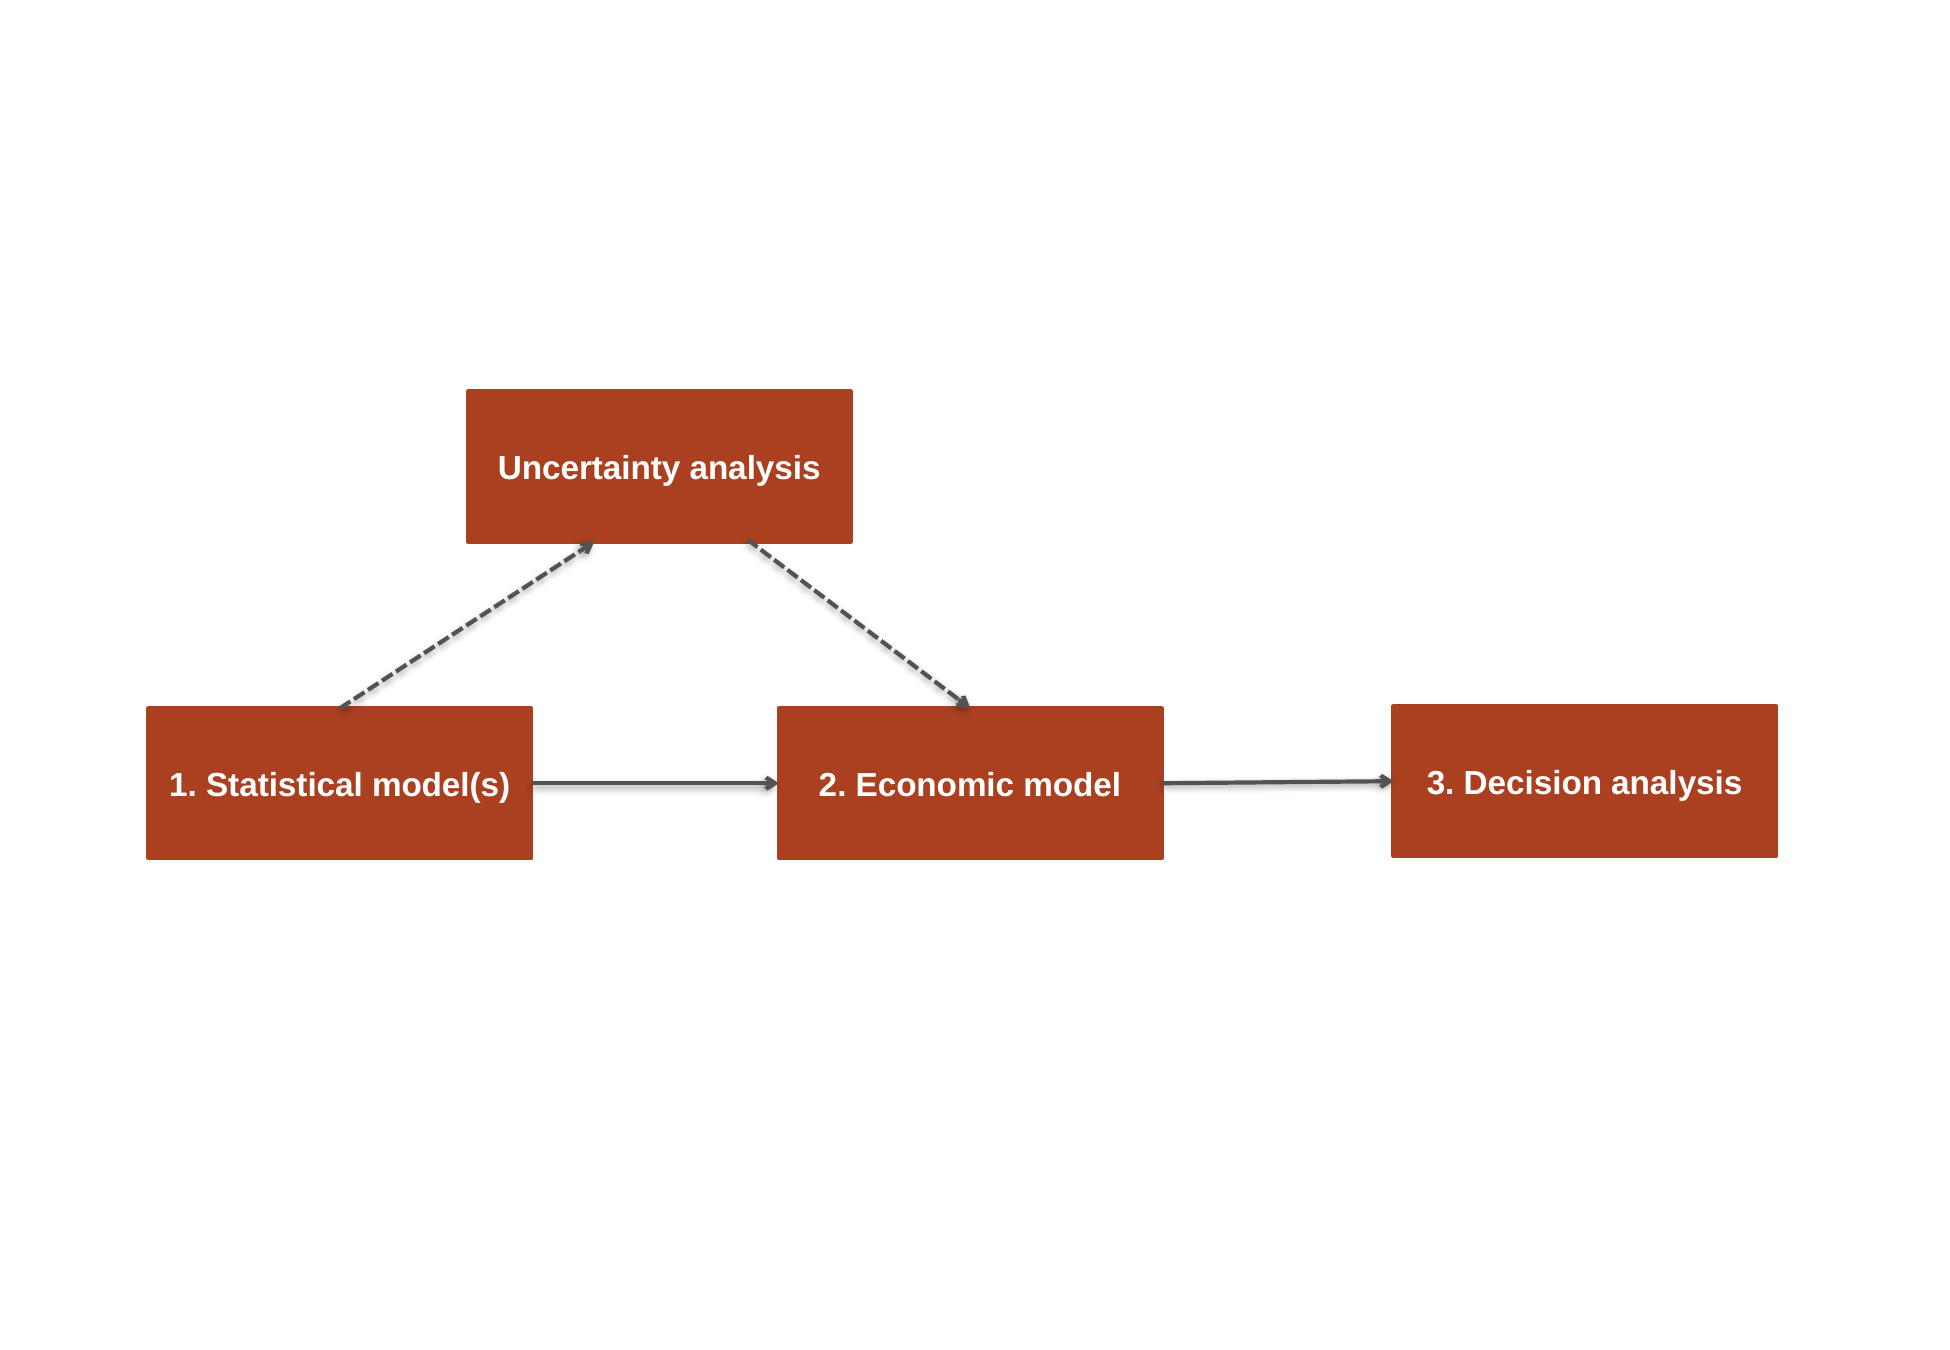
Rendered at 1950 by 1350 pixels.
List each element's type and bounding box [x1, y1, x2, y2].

text_box [148, 391, 1777, 859]
